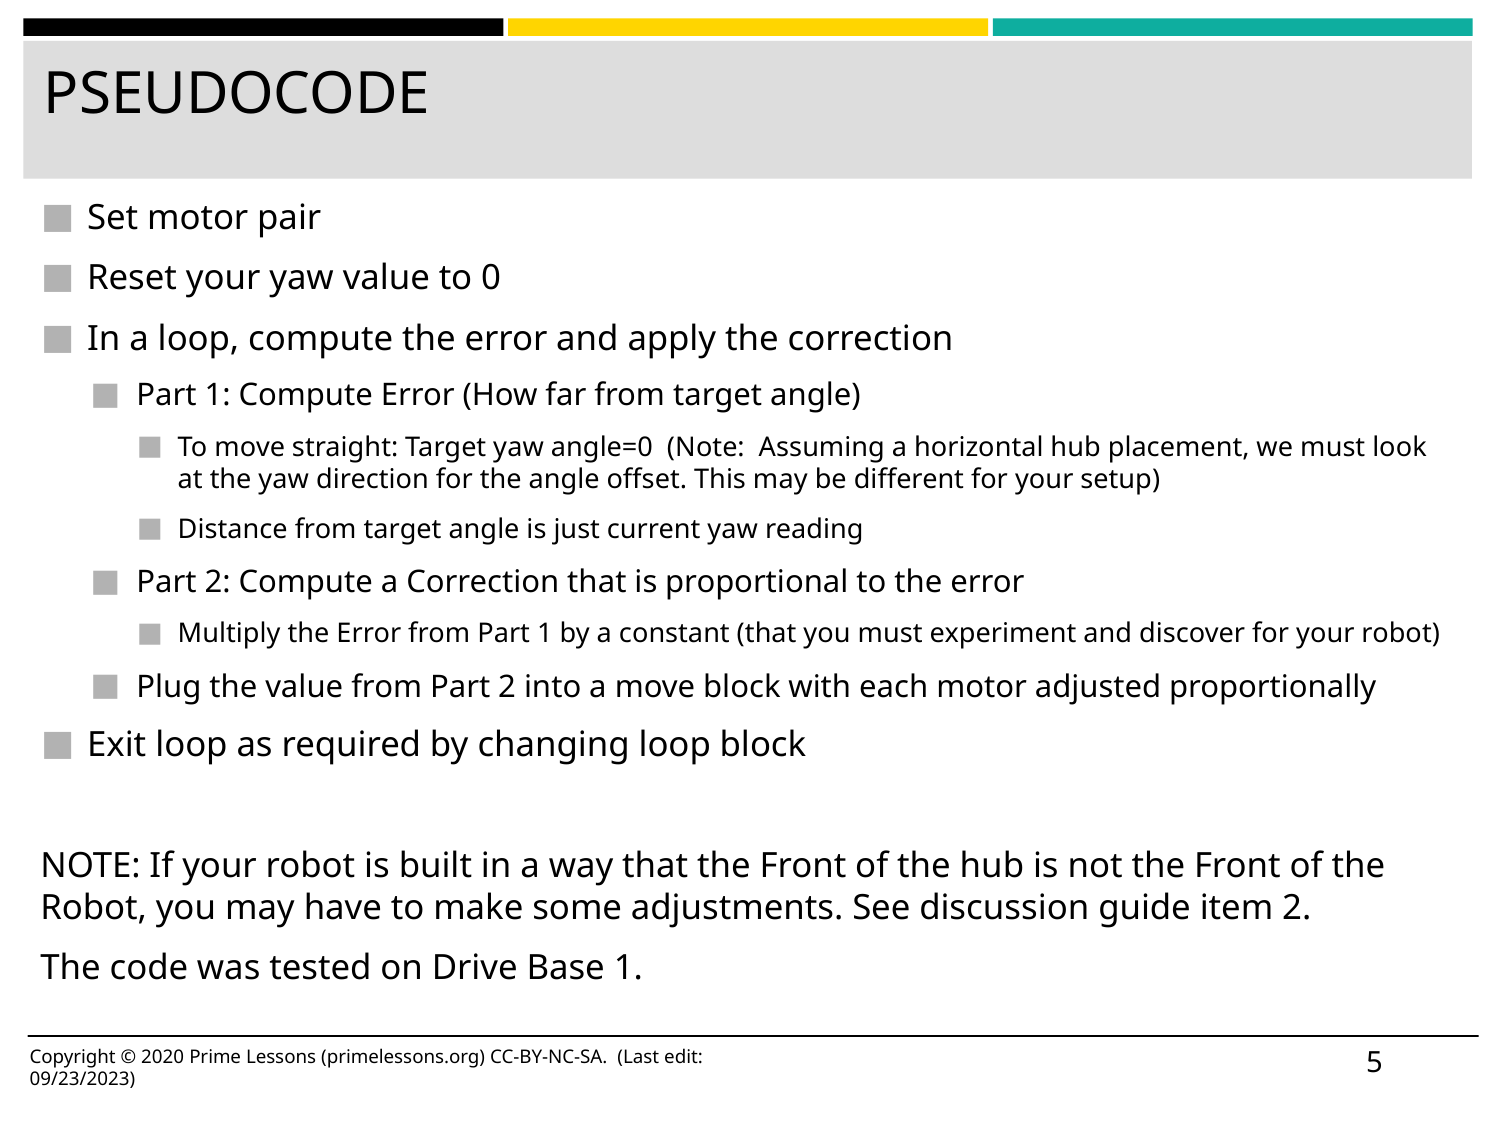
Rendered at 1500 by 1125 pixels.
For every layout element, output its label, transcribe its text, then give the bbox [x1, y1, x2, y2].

list Set motor pair Reset your yaw value to 0 In a loop, compute the error and apply the correction Part 1: Compute Error (How far from target angle) To move straight: Target yaw angle=0 (Note: Assuming a horizontal hub placement, we must look at the yaw direction for the angle offset. This may be different for your setup) Distance from target angle is just current yaw reading Part 2: Compute a Correction that is proportional to the error Multiply the Error from Part 1 by a constant (that you must experiment and discover for your robot) Plug the value from Part 2 into a move block with each motor adjusted proportionally Exit loop as required by changing loop block NOTE: If your robot is built in a way that the Front of the hub is not the Front of the Robot, you may have to make some adjustments. See discussion guide item 2. The code was tested on Drive Base 1. [25, 187, 1464, 1003]
footer Copyright © 2020 Prime Lessons (primelessons.org) CC-BY-NC-SA. (Last edit: 09/23/2023) [14, 1036, 814, 1097]
slide_number ‹#› [1351, 1036, 1478, 1097]
title PSEUDOCODE [28, 48, 1464, 172]
